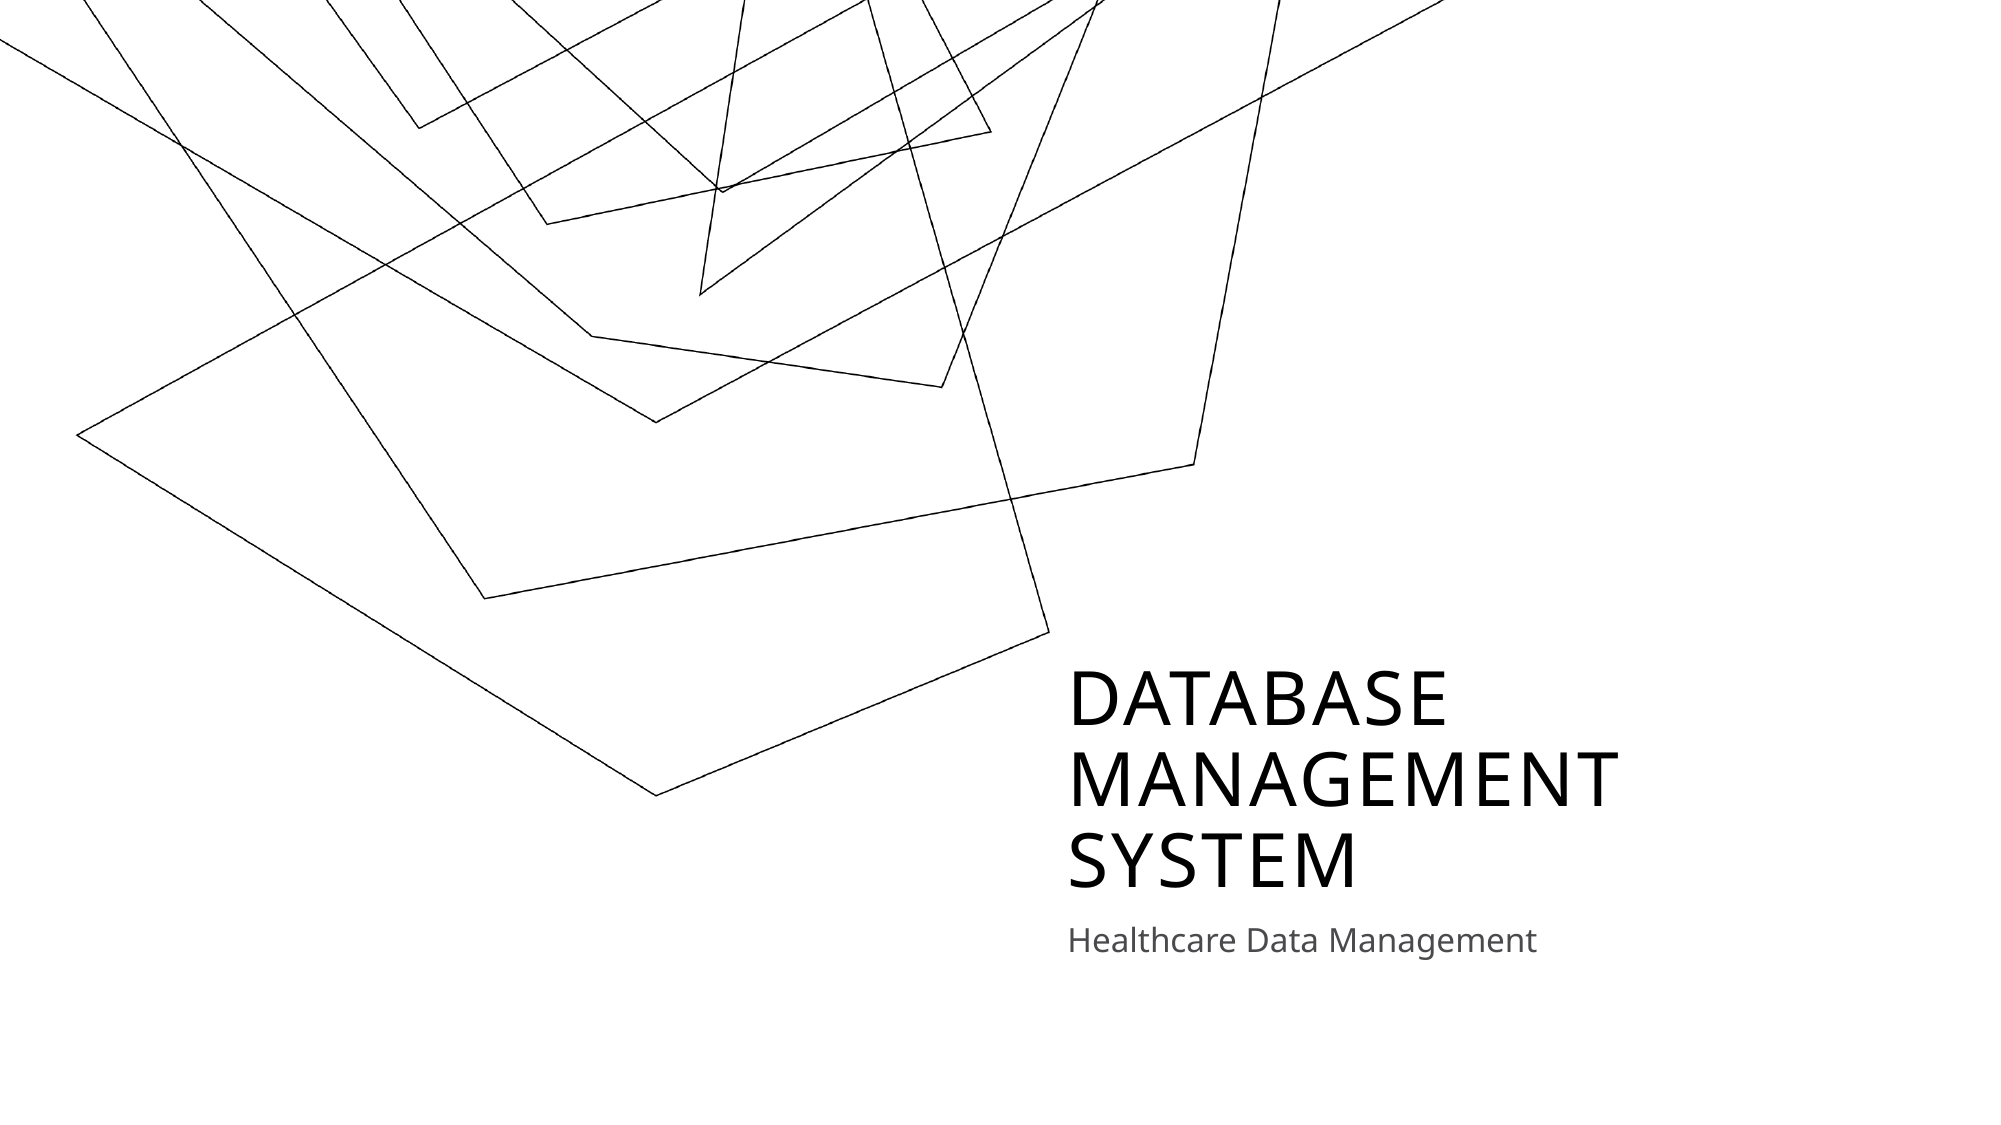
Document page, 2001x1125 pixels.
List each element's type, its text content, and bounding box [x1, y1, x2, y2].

title Database Management System [1052, 727, 1864, 912]
picture [0, 0, 1557, 830]
subtitle Healthcare Data Management [1052, 916, 1864, 982]
